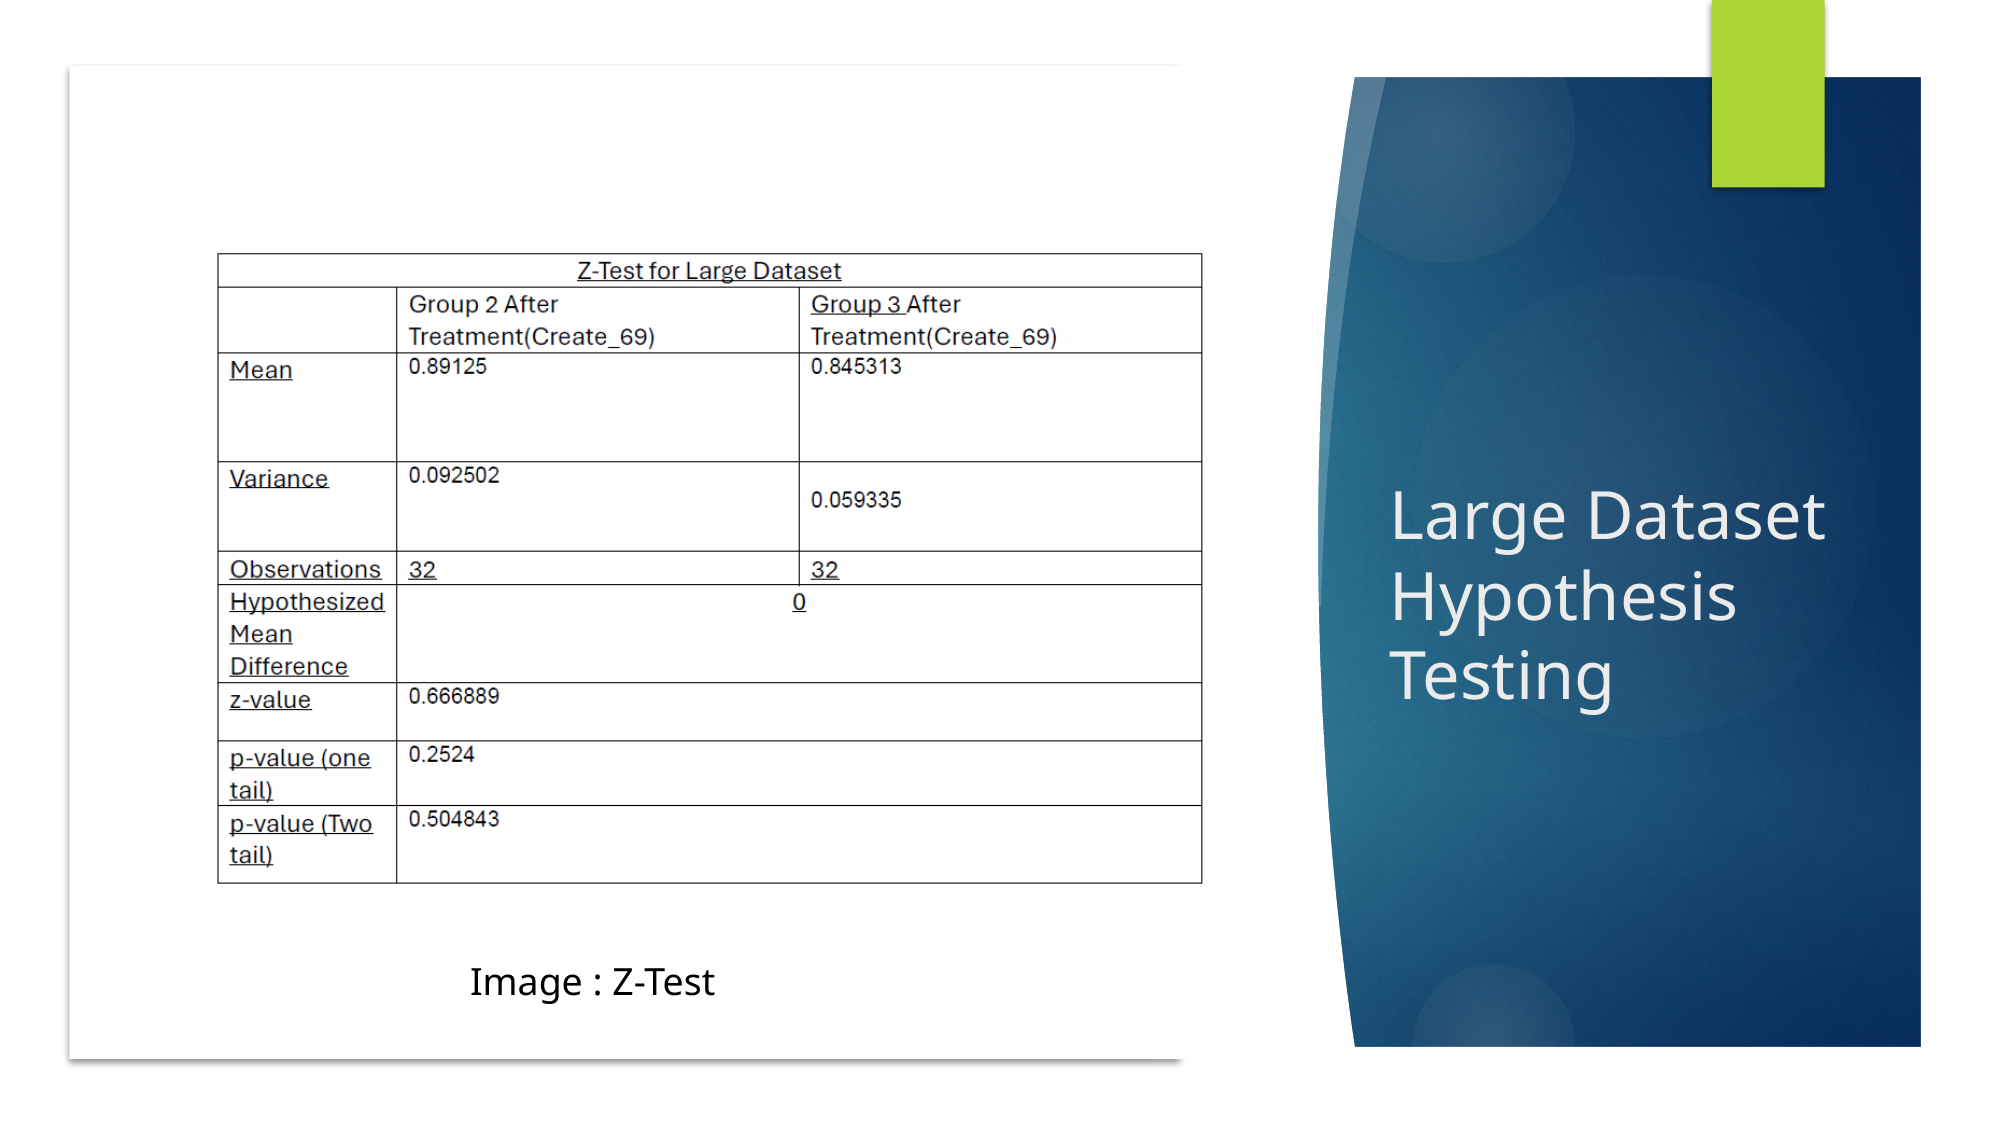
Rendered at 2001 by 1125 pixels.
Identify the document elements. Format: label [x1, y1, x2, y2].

picture [181, 222, 1240, 903]
text_box [0, 0, 2000, 1125]
text_box [69, 64, 1367, 1060]
